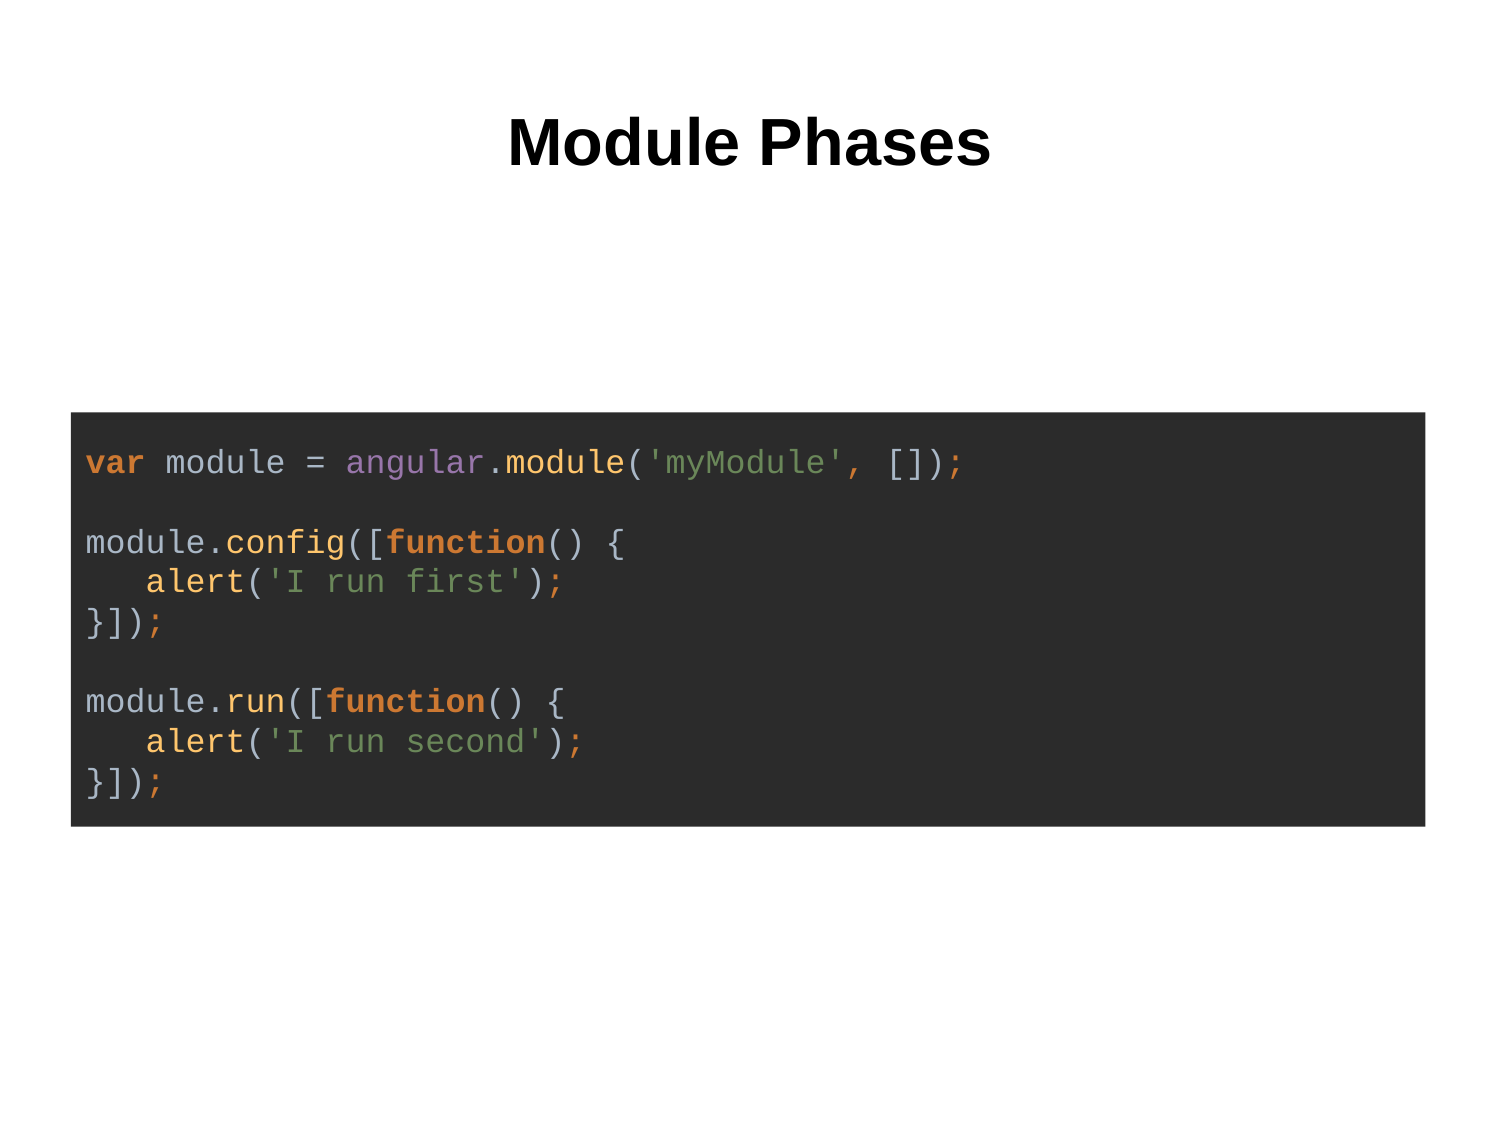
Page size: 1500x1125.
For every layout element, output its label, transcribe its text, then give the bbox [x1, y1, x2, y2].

text_box var module = angular.module('myModule', []); module.config([function() { alert('I run first'); }]); module.run([function() { alert('I run second'); }]); [70, 412, 1426, 827]
text_box Module Phases [75, 45, 1425, 233]
